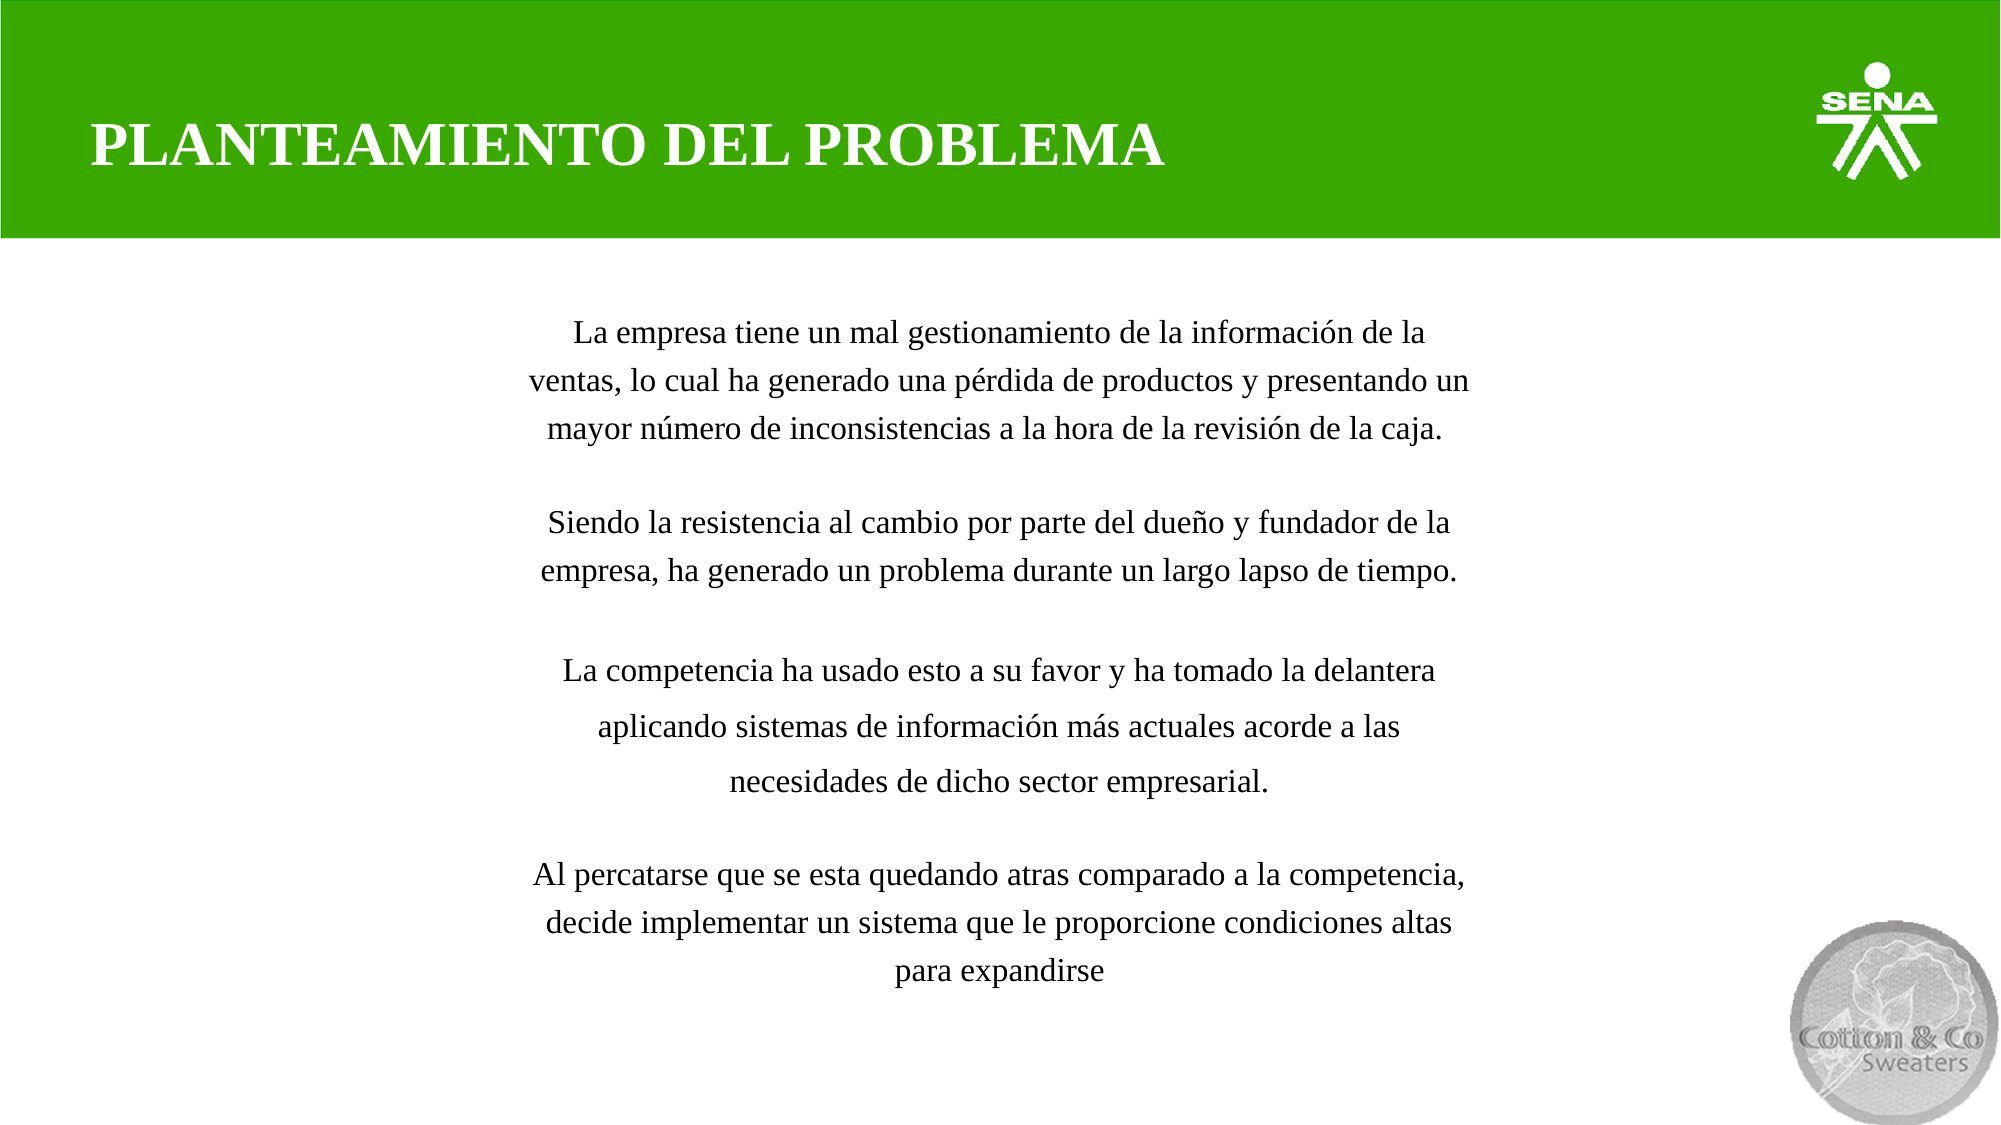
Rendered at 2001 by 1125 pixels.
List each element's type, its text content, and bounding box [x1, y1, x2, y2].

text_box La empresa tiene un mal gestionamiento de la información de la ventas, lo cual ha generado una pérdida de productos y presentando un mayor número de inconsistencias a la hora de la revisión de la caja. Siendo la resistencia al cambio por parte del dueño y fundador de la empresa, ha generado un problema durante un largo lapso de tiempo. La competencia ha usado esto a su favor y ha tomado la delantera aplicando sistemas de información más actuales acorde a las necesidades de dicho sector empresarial. Al percatarse que se esta quedando atras comparado a la competencia, decide implementar un sistema que le proporcione condiciones altas para expandirse [509, 287, 1491, 1035]
text_box PLANTEAMIENTO DEL PROBLEMA [0, 59, 1250, 305]
picture [0, 0, 2001, 1125]
